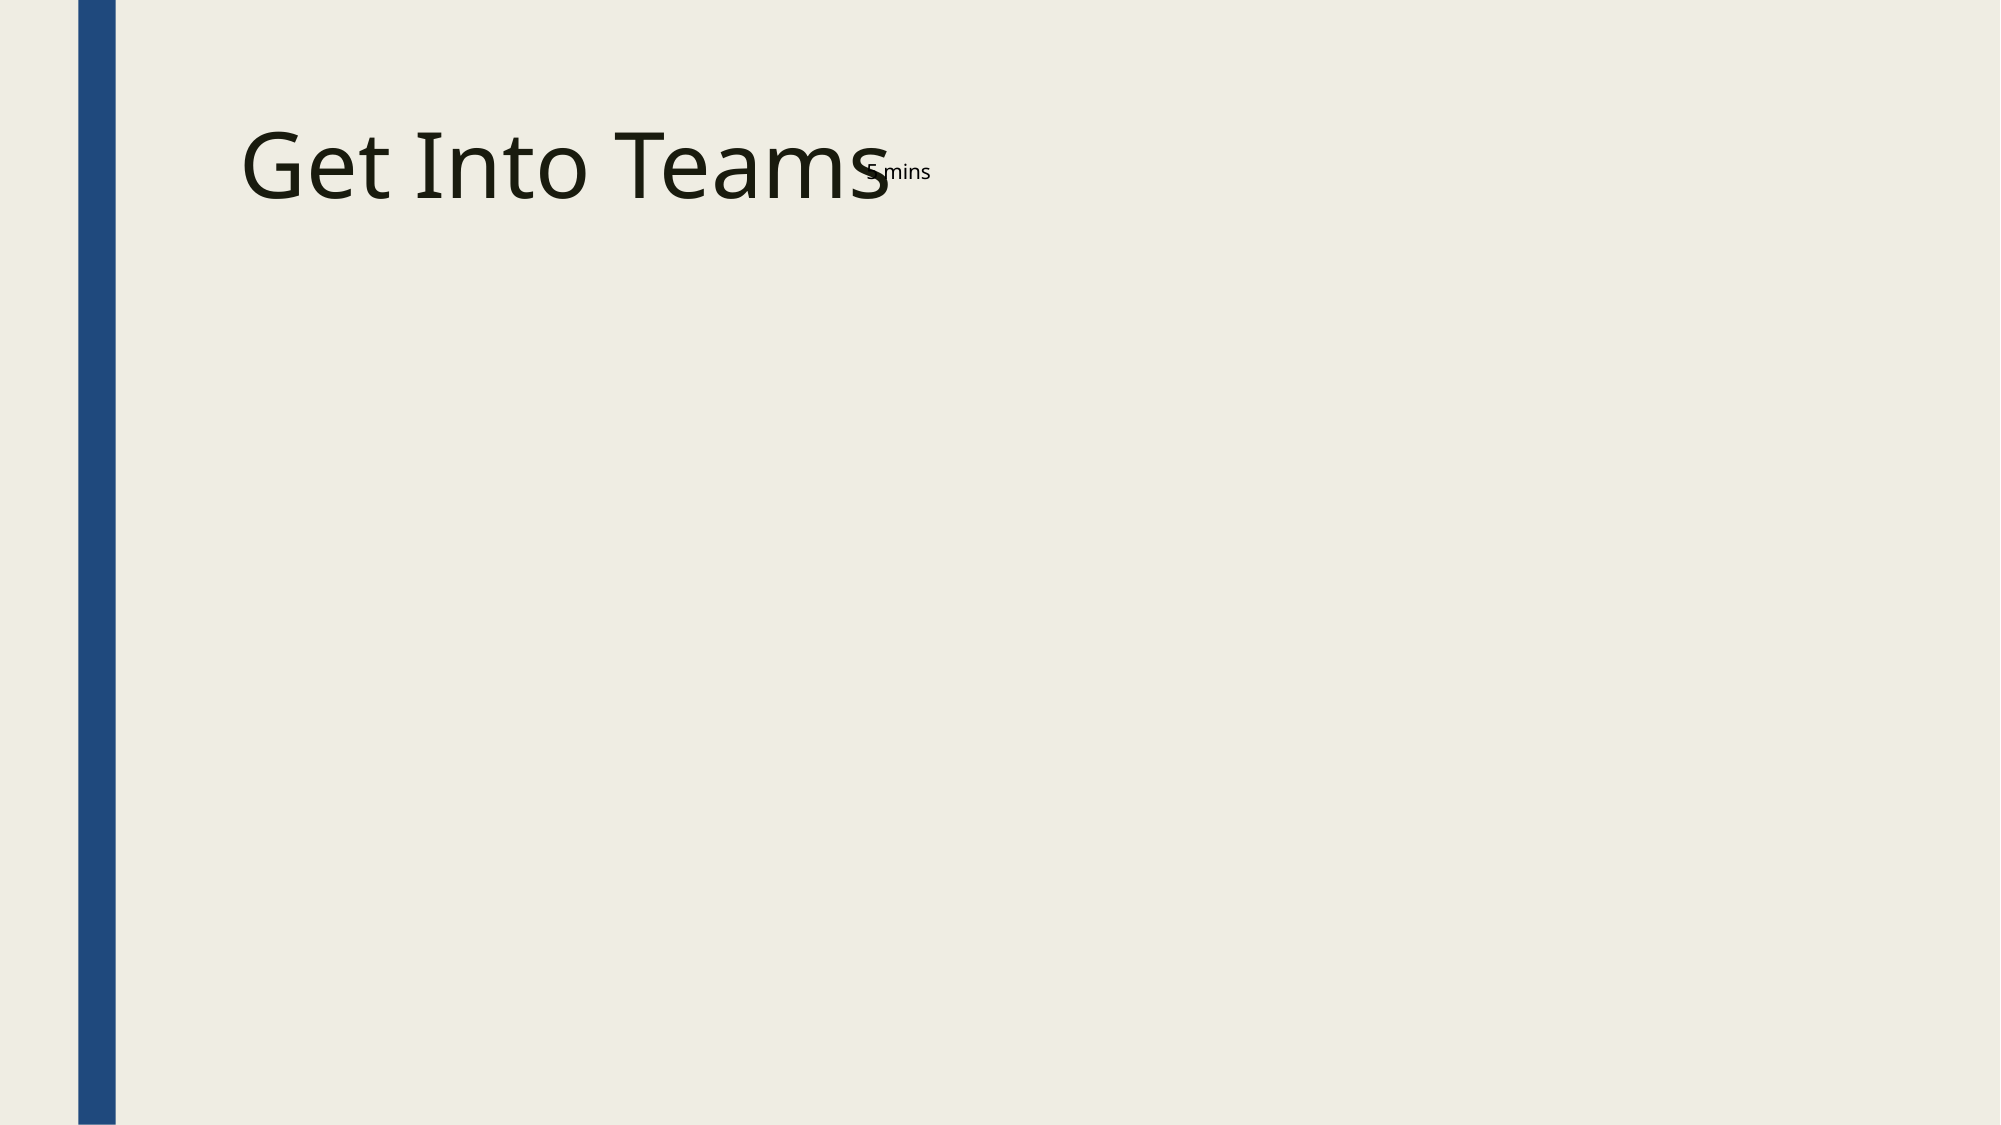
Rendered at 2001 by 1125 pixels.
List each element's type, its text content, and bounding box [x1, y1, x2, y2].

text_box Get Into Teams [224, 112, 1800, 356]
text_box 5 mins [851, 151, 987, 192]
